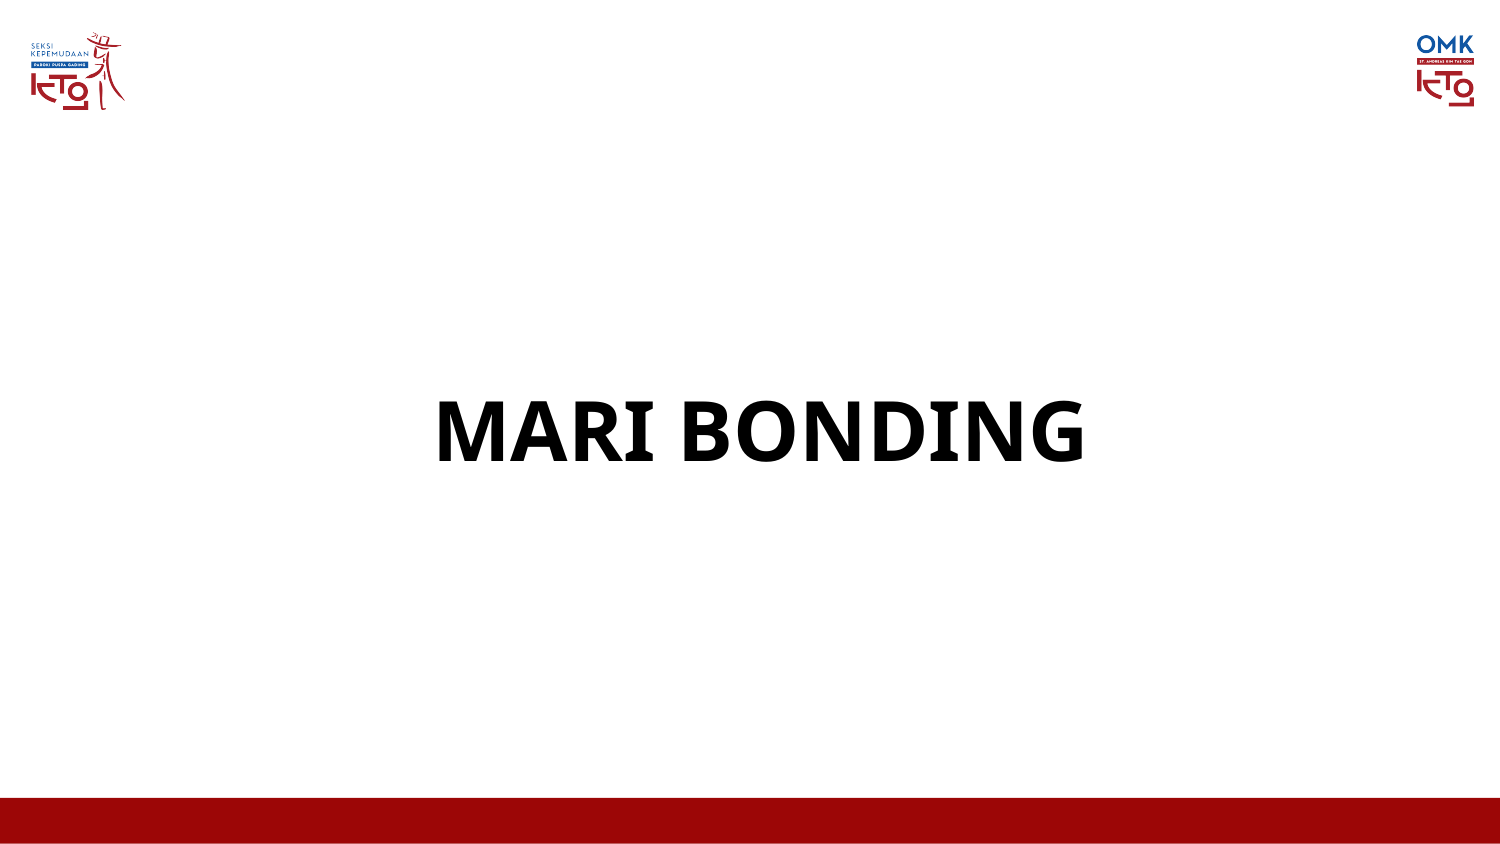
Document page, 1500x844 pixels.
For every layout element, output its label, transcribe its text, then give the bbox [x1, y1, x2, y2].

text_box [0, 796, 1500, 844]
title MARI BONDING [62, 374, 1460, 469]
picture [10, 17, 137, 130]
picture [1395, 15, 1495, 123]
